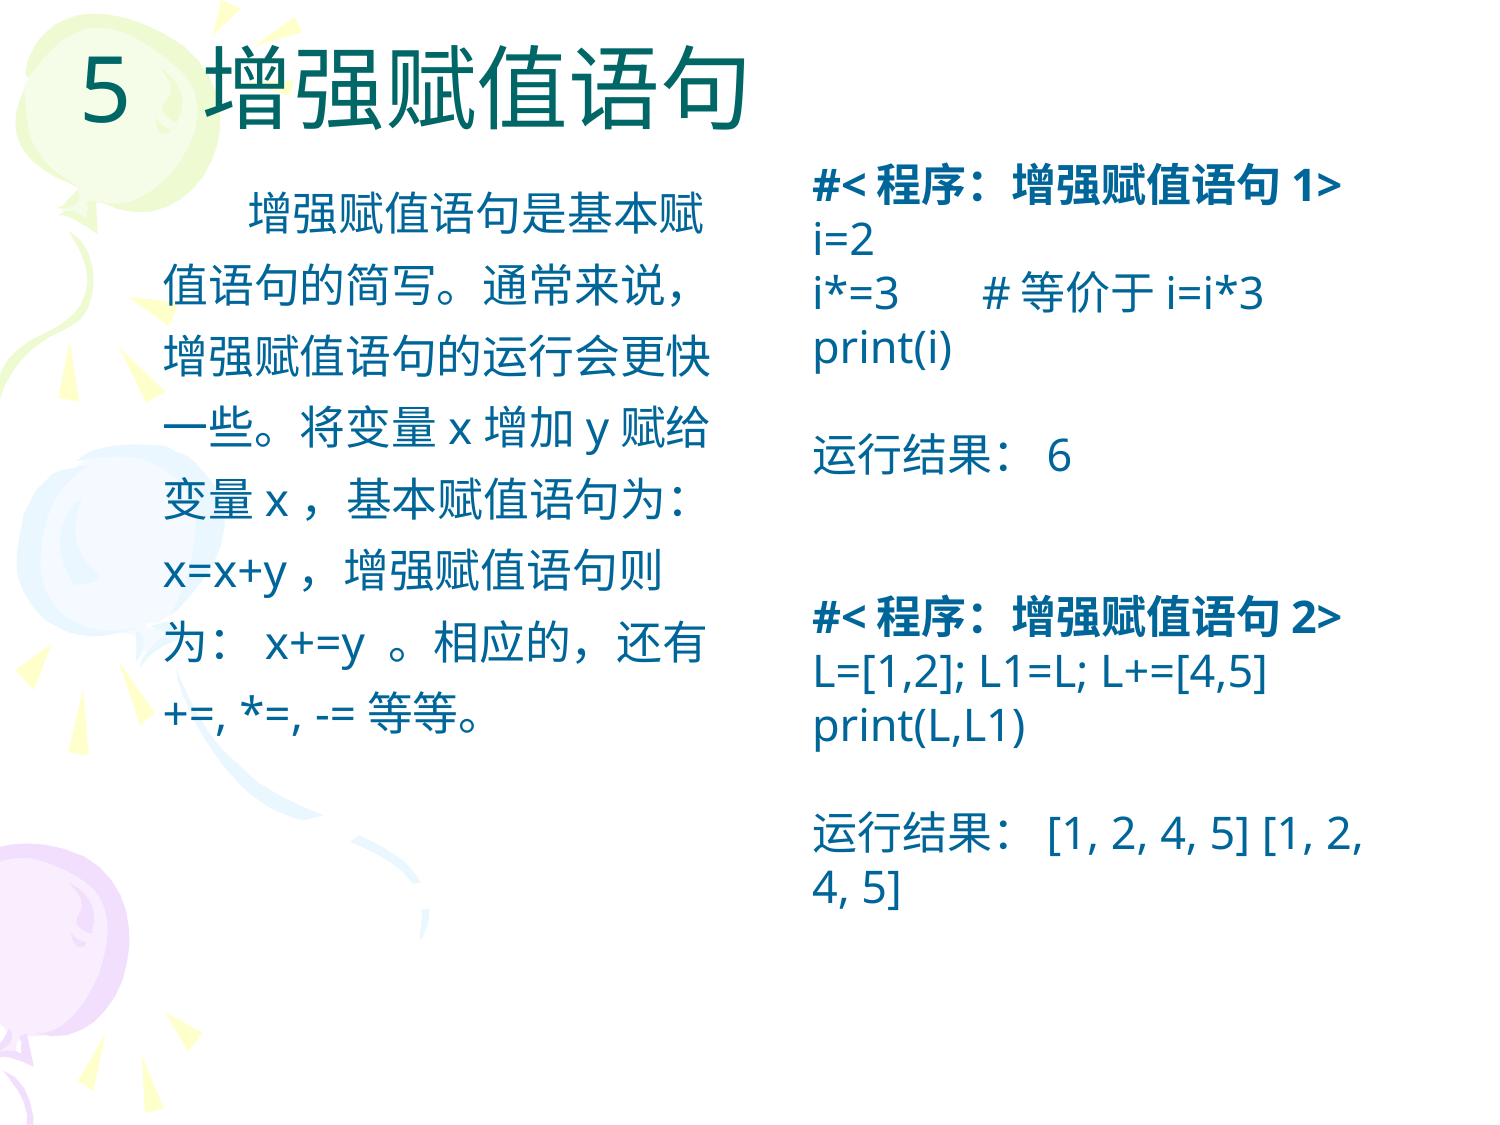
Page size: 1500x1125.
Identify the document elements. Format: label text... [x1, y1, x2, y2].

list 增强赋值语句是基本赋值语句的简写。通常来说，增强赋值语句的运行会更快一些。将变量x增加y赋给变量x，基本赋值语句为：x=x+y，增强赋值语句则为：x+=y 。相应的，还有+=, *=, -=等等。 [147, 160, 762, 946]
title 5 增强赋值语句 [64, 42, 1418, 150]
list #<程序：增强赋值语句1> i=2 i*=3 #等价于i=i*3 print(i) 运行结果：6 #<程序：增强赋值语句2> L=[1,2]; L1=L; L+=[4,5] print(L,L1) 运行结果：[1, 2, 4, 5] [1, 2, 4, 5] [797, 148, 1414, 935]
